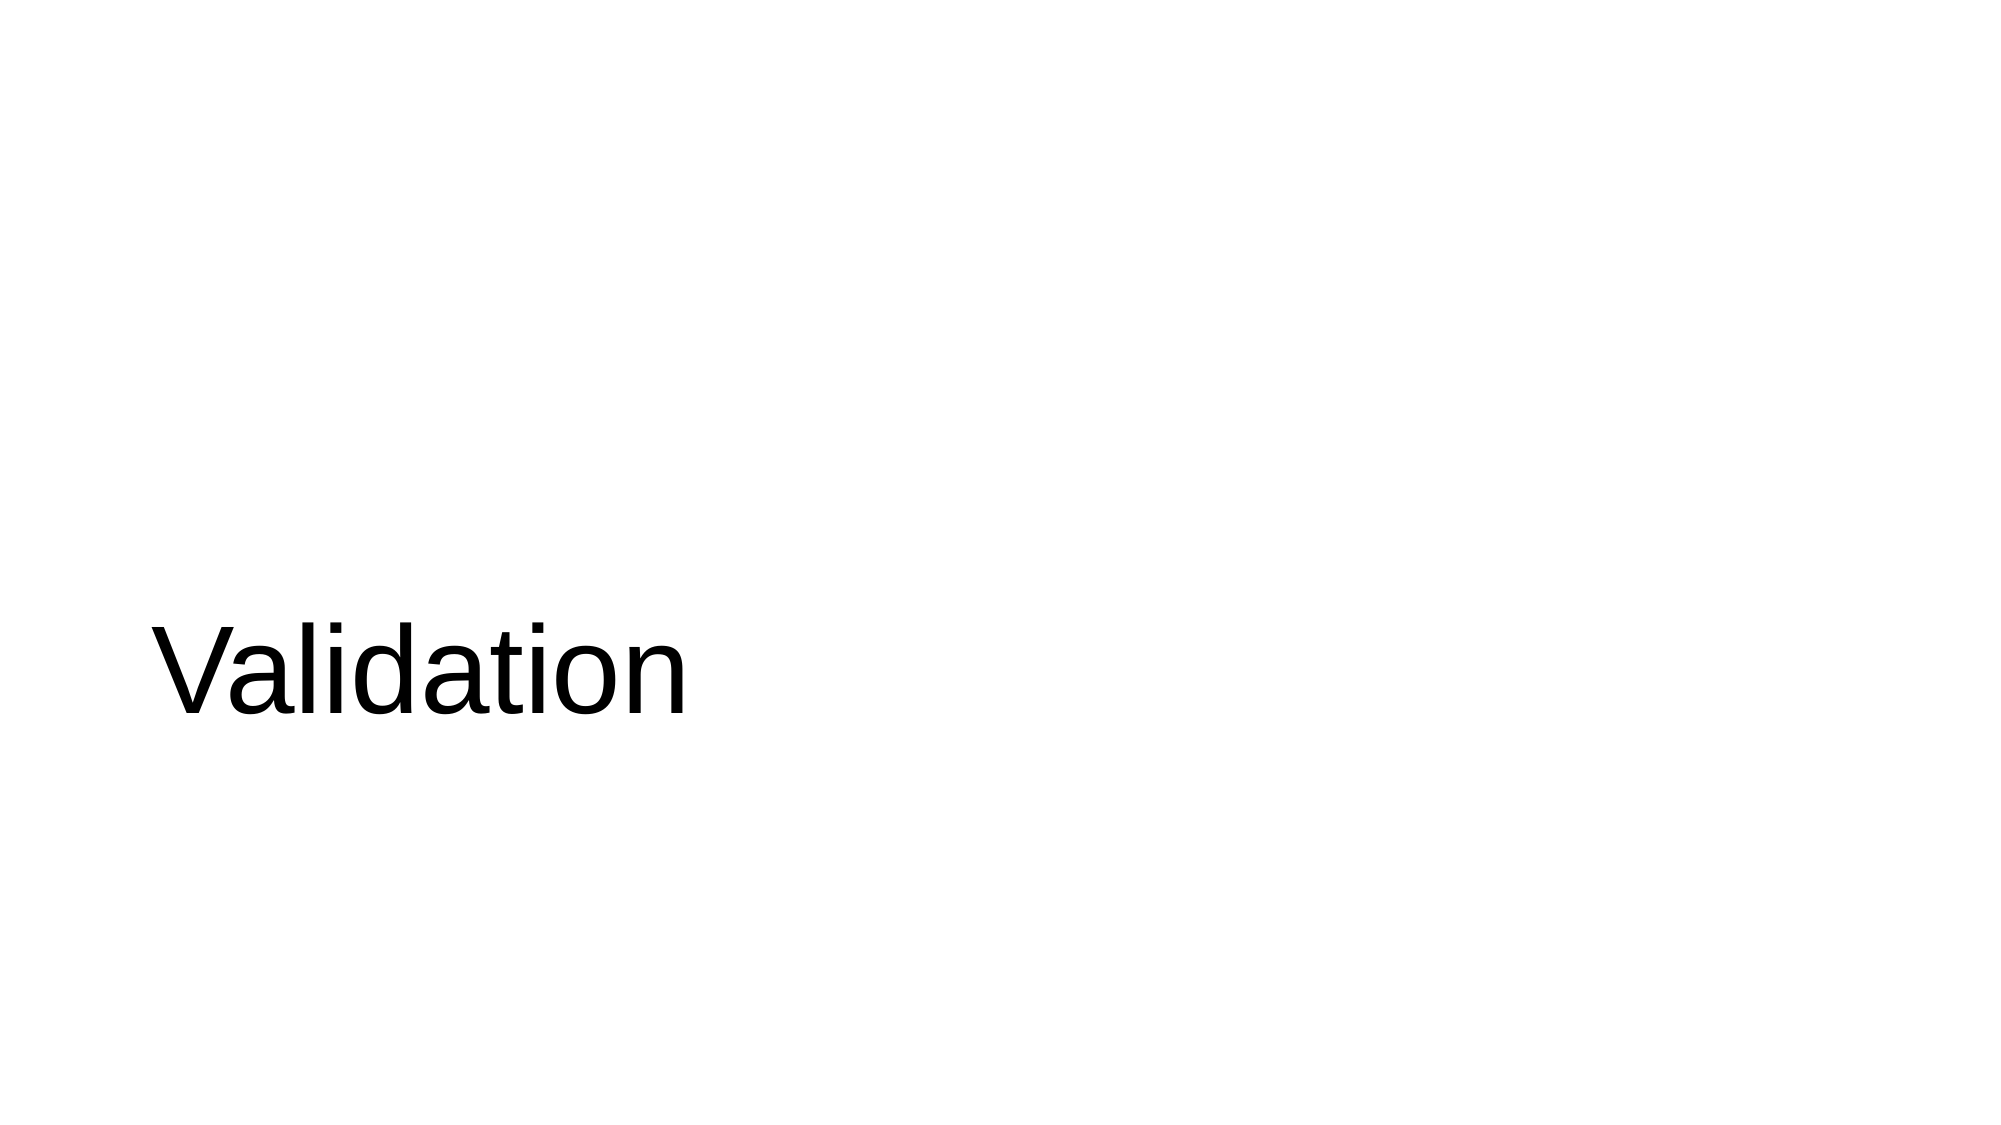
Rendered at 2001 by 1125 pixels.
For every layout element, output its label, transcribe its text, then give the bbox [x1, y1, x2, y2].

title Validation [136, 280, 1862, 749]
